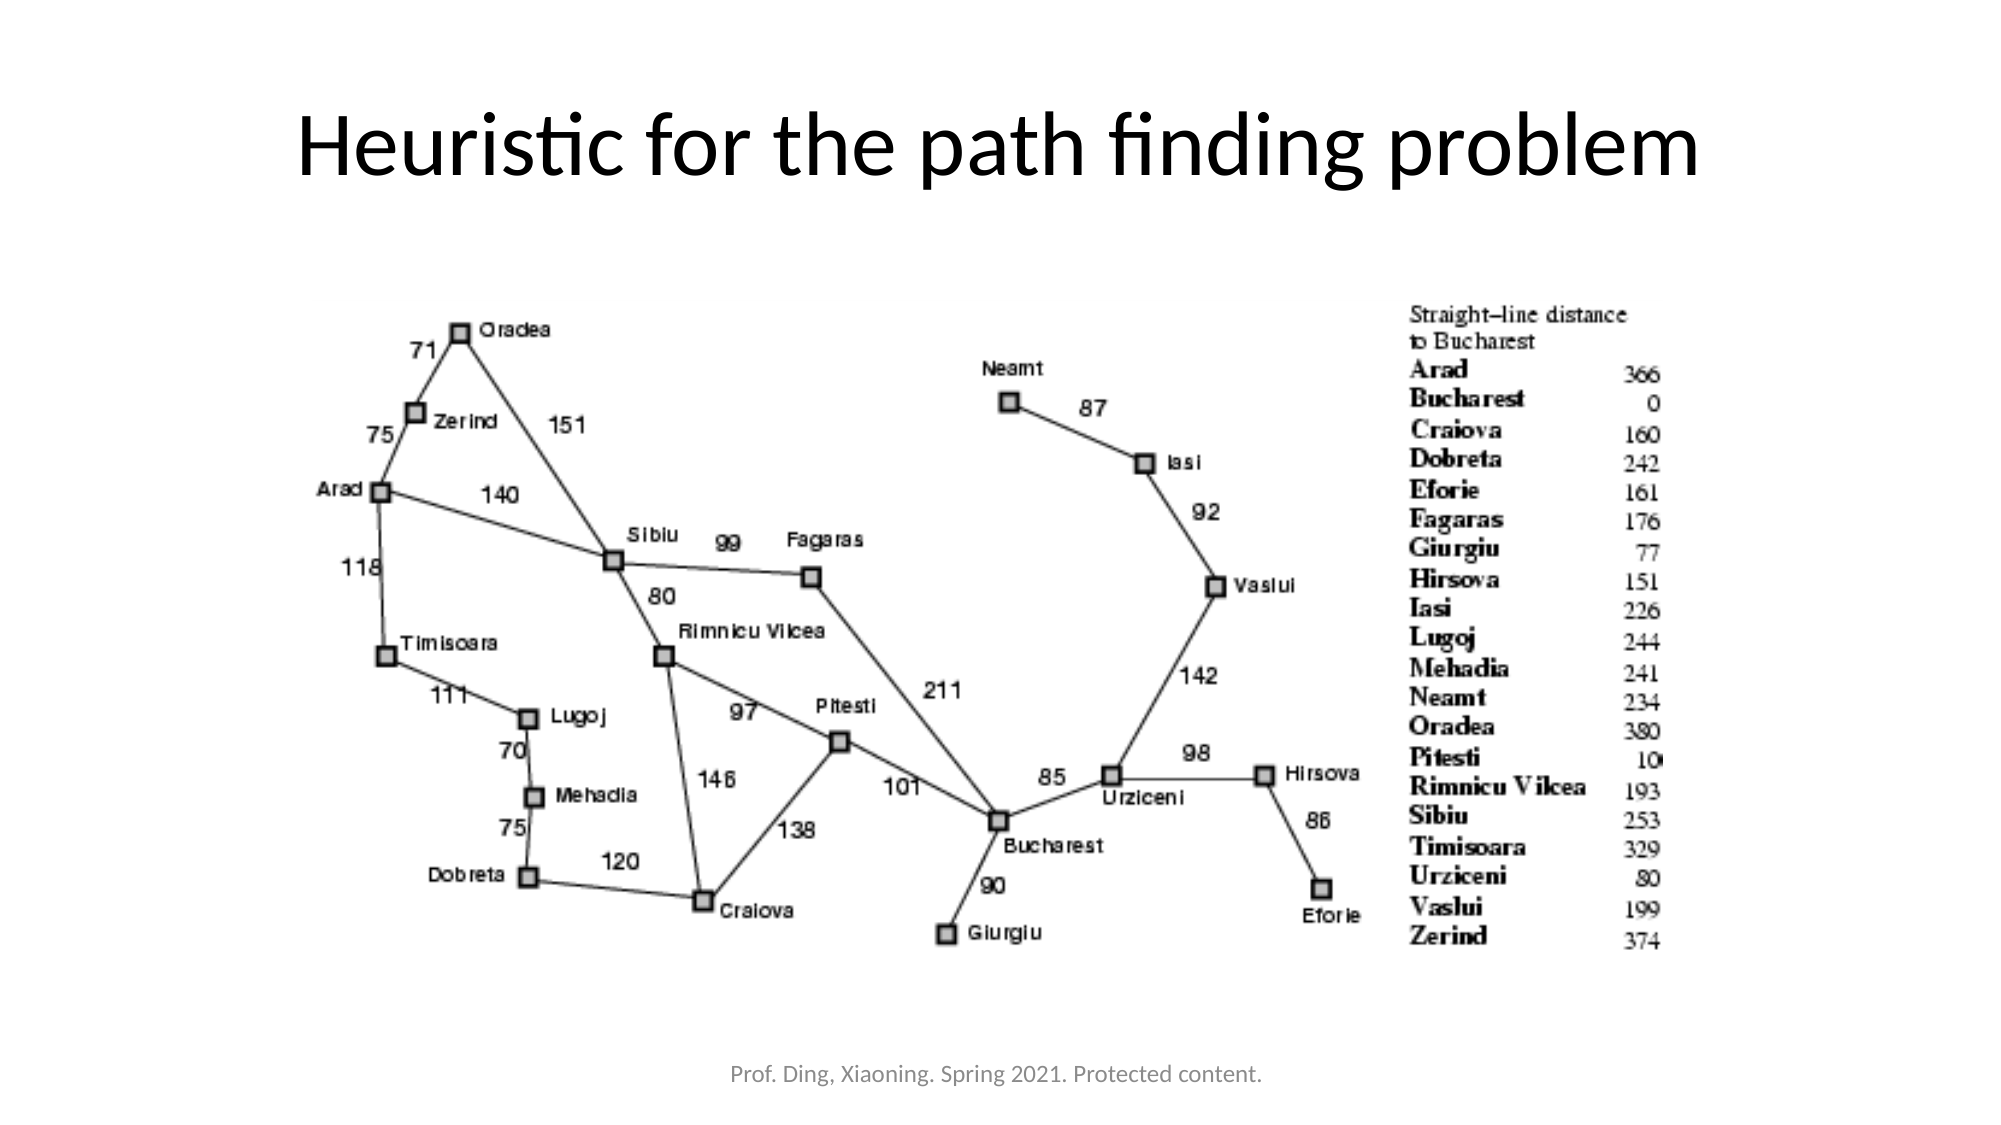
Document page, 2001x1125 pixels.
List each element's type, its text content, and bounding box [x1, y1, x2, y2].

title Heuristic for the path finding problem [99, 45, 1900, 233]
picture [312, 299, 1663, 962]
footer Prof. Ding, Xiaoning. Spring 2021. Protected content. [683, 1042, 1317, 1103]
